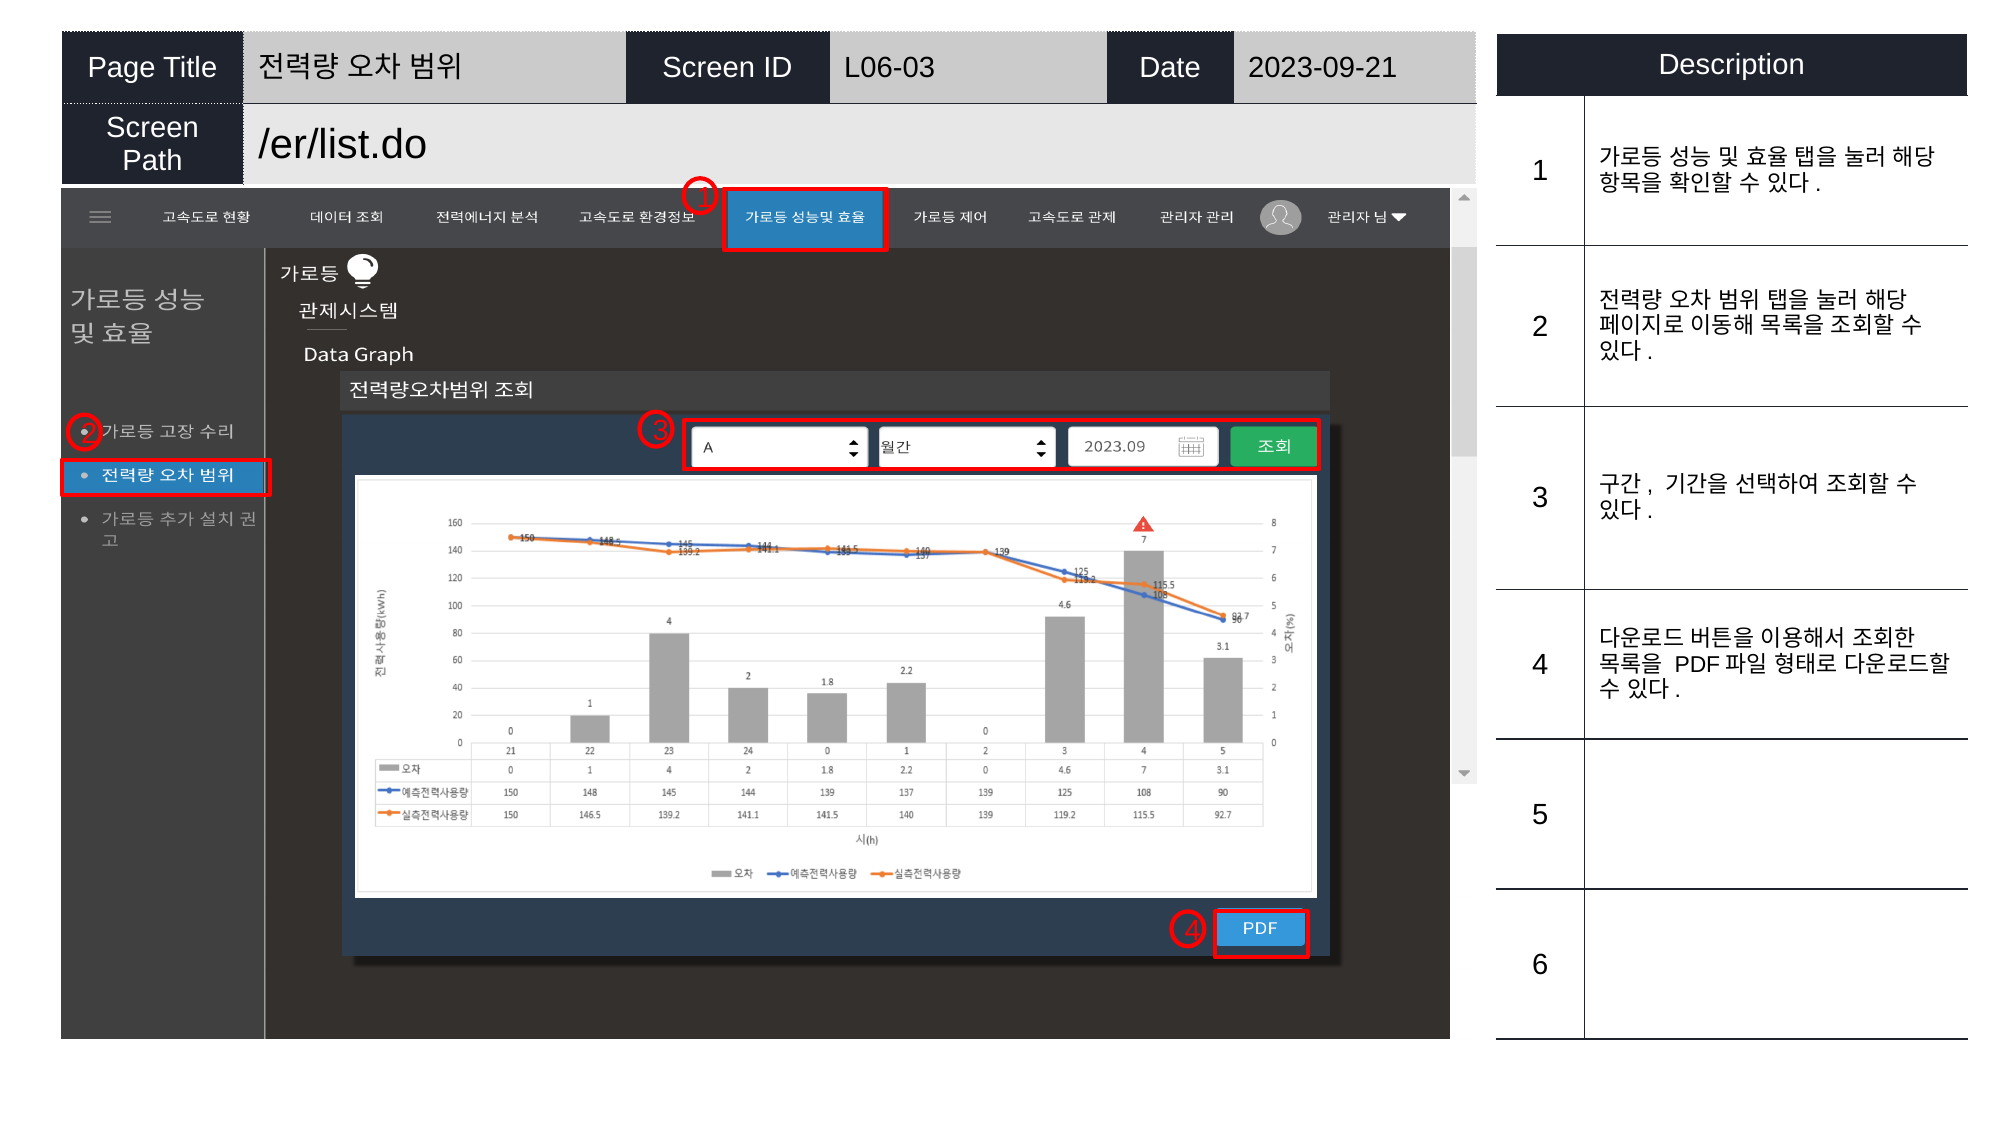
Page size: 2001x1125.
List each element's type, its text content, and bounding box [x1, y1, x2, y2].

table_header Description [1497, 34, 1967, 95]
table_cell 다운로드 버튼을 이용해서 조회한 목록을 PDF파일 형태로 다운로드할 수 있다. [1585, 590, 1967, 738]
table_cell 3 [1497, 407, 1584, 589]
text_box 1 [683, 176, 717, 187]
table_cell 6 [1497, 890, 1584, 1038]
table_header Page Title [62, 31, 243, 104]
table_cell 가로등 성능 및 효율 탭을 눌러 해당 항목을 확인할 수 있다. [1585, 96, 1967, 245]
table_header Screen ID [627, 31, 828, 103]
table_header L06-03 [830, 31, 1107, 103]
table_cell 전력량 오차 범위 탭을 눌러 해당 페이지로 이동해 목록을 조회할 수 있다. [1585, 246, 1967, 406]
table_cell 4 [1497, 590, 1584, 738]
table_cell /er/list.do [243, 104, 1476, 184]
table_header 전력량 오차 범위 [243, 31, 626, 103]
table_header 2023-09-21 [1234, 31, 1476, 103]
table_cell 구간, 기간을 선택하여 조회할 수 있다. [1585, 407, 1967, 589]
table_cell [1585, 890, 1967, 1038]
table_cell 1 [1497, 96, 1584, 245]
table_cell [1585, 740, 1967, 888]
table_cell Screen Path [62, 104, 243, 184]
table_cell 5 [1497, 740, 1584, 888]
table_cell 2 [1497, 246, 1584, 406]
table_header Date [1108, 31, 1233, 103]
picture [61, 188, 1477, 1040]
